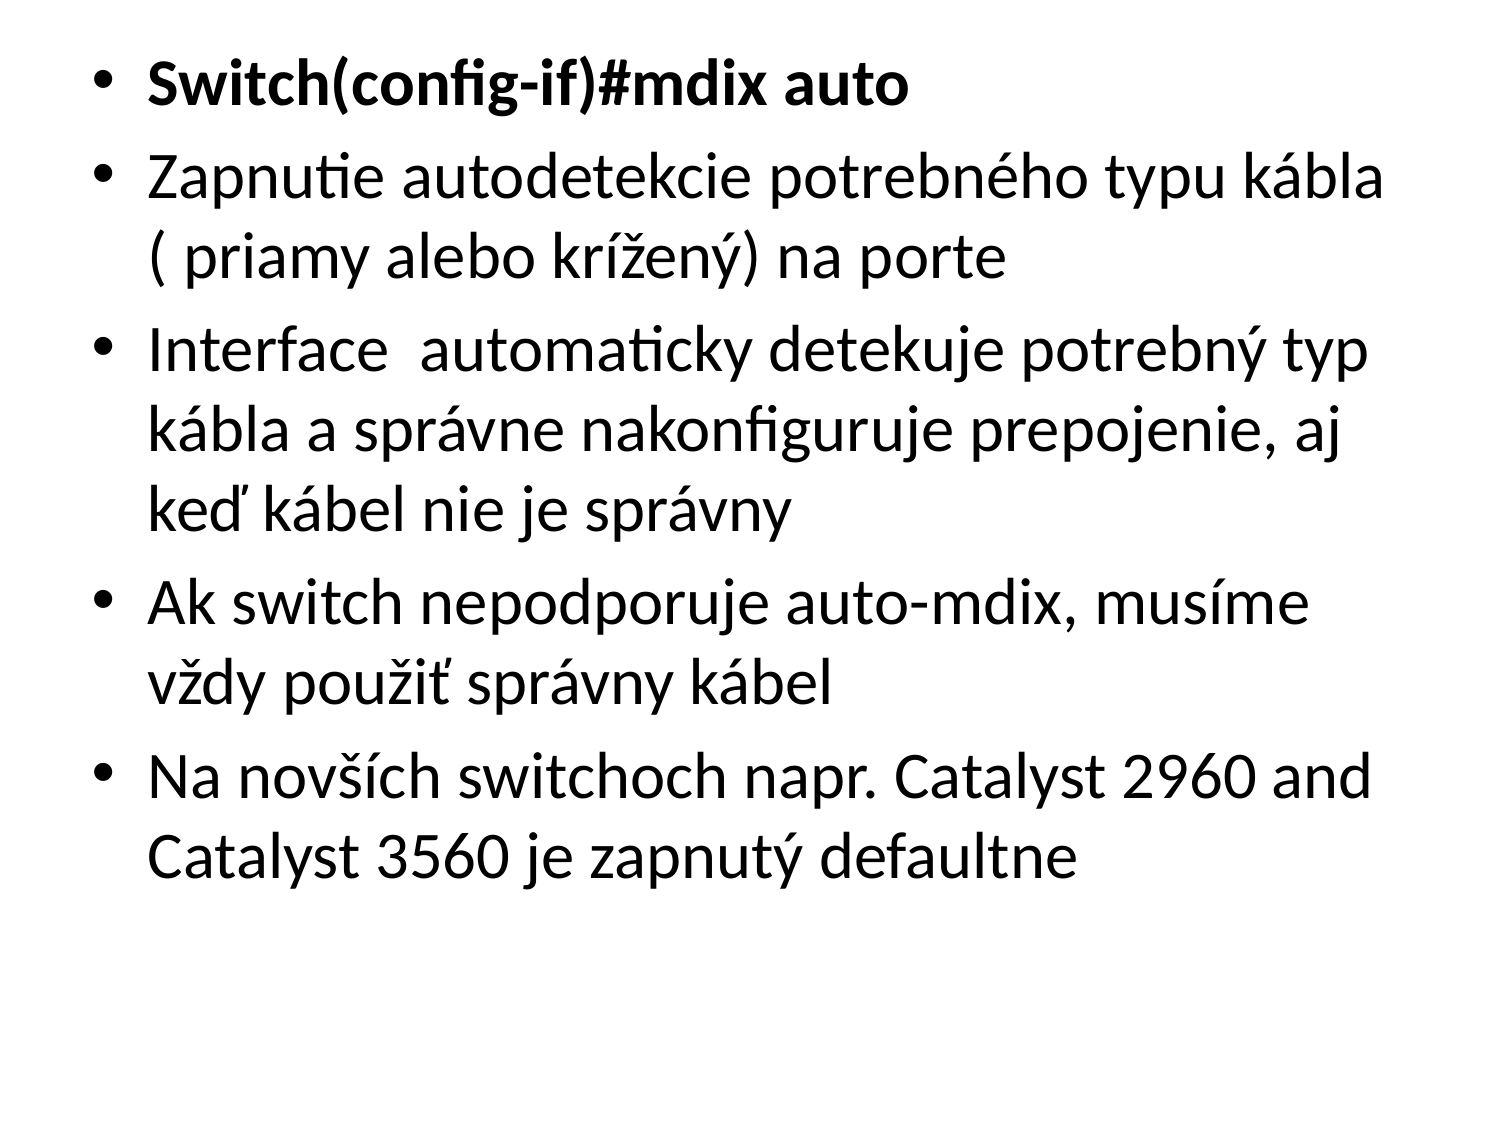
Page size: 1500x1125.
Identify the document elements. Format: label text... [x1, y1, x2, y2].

list Switch(config-if)#mdix auto Zapnutie autodetekcie potrebného typu kábla ( priamy alebo krížený) na porte Interface automaticky detekuje potrebný typ kábla a správne nakonfiguruje prepojenie, aj keď kábel nie je správny Ak switch nepodporuje auto-mdix, musíme vždy použiť správny kábel Na novších switchoch napr. Catalyst 2960 and Catalyst 3560 je zapnutý defaultne [76, 30, 1425, 1005]
